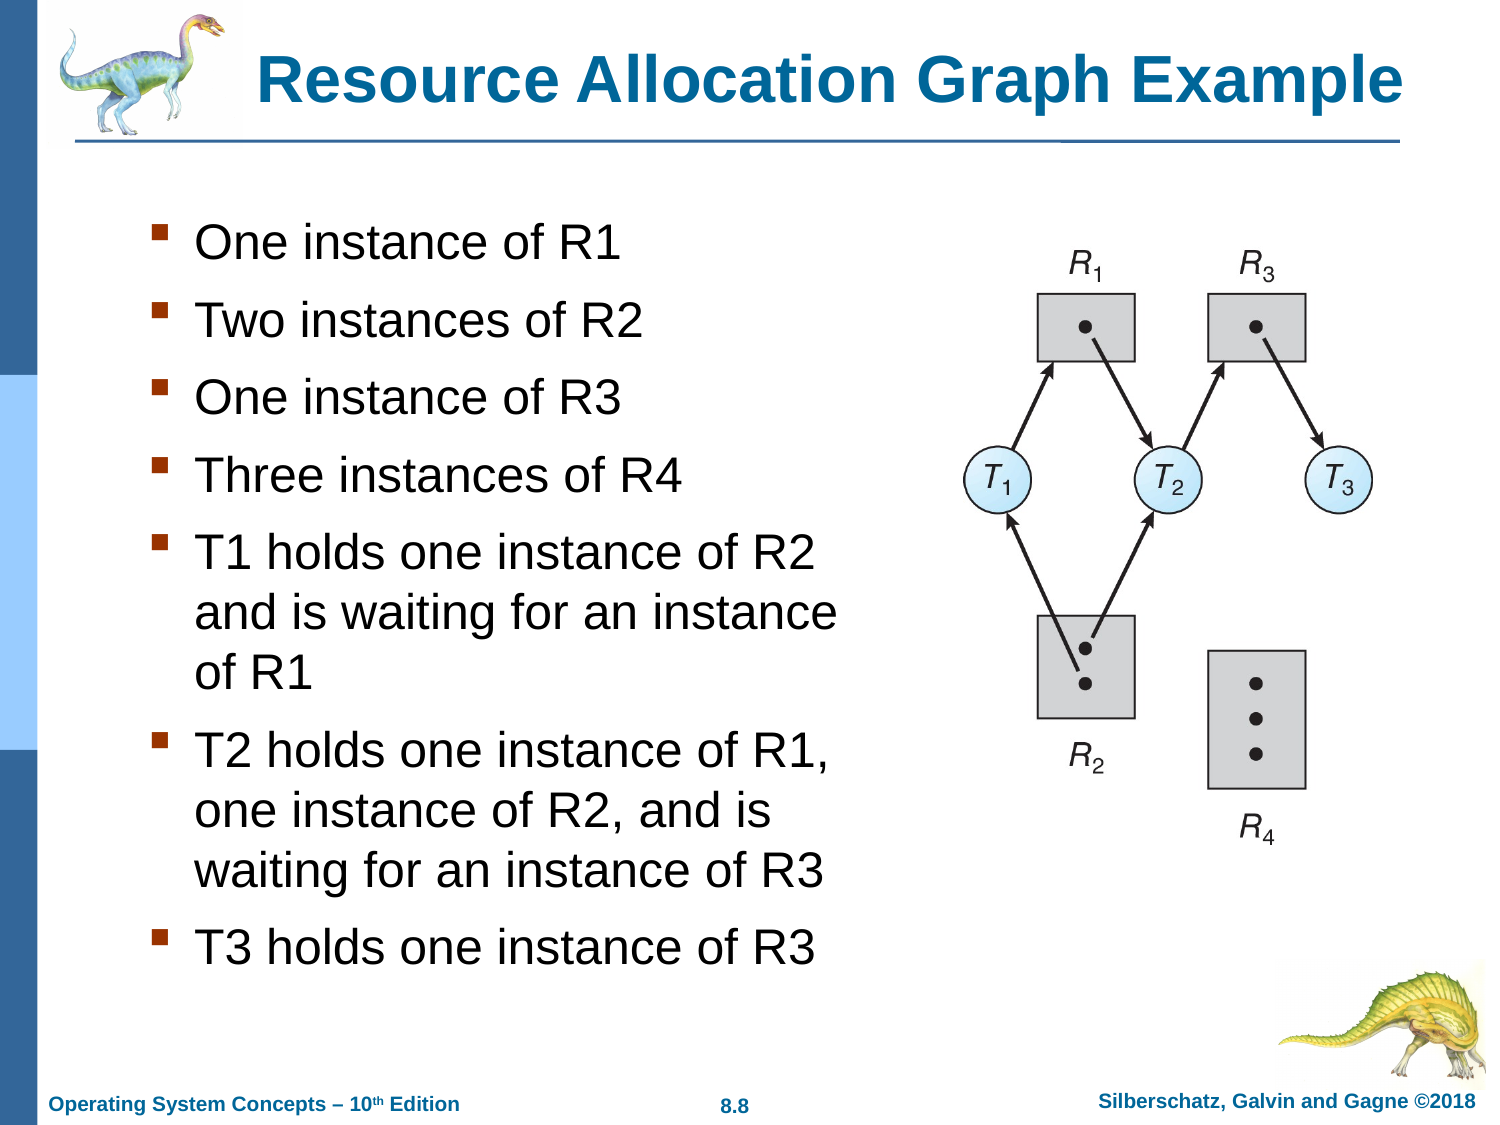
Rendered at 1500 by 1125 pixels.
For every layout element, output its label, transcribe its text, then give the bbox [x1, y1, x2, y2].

picture [1275, 959, 1486, 1090]
picture [46, 0, 243, 149]
title Resource Allocation Graph Example [184, 35, 1478, 124]
picture [962, 245, 1374, 853]
list One instance of R1 Two instances of R2 One instance of R3 Three instances of R4 T1 holds one instance of R2 and is waiting for an instance of R1 T2 holds one instance of R1, one instance of R2, and is waiting for an instance of R3 T3 holds one instance of R3 [132, 202, 875, 946]
